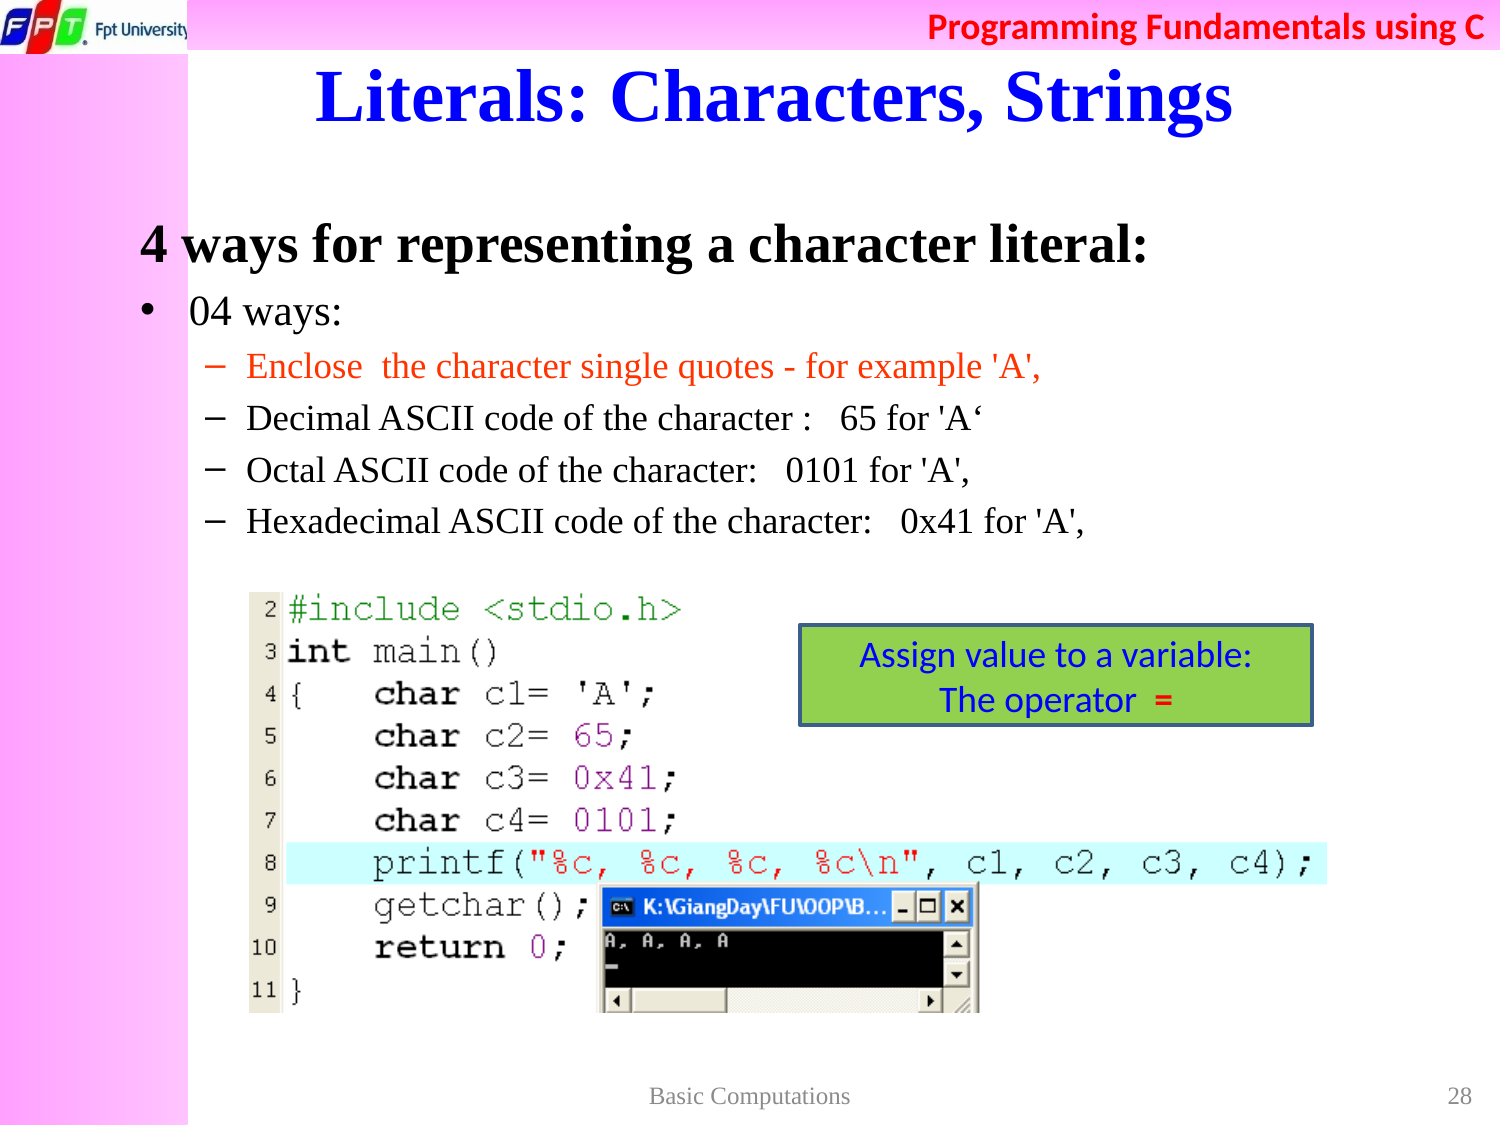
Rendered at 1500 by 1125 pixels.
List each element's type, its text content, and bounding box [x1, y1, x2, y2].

list 4 ways for representing a character literal: 04 ways: Enclose the character single quotes - for example 'A', Decimal ASCII code of the character : 65 for 'A‘ Octal ASCII code of the character: 0101 for 'A', Hexadecimal ASCII code of the character: 0x41 for 'A', [125, 200, 1388, 550]
picture [249, 591, 1327, 1013]
picture [0, 0, 188, 54]
footer Basic Computations [512, 1074, 988, 1116]
title Literals: Characters, Strings [125, 45, 1425, 138]
slide_number 28 [1137, 1074, 1488, 1116]
